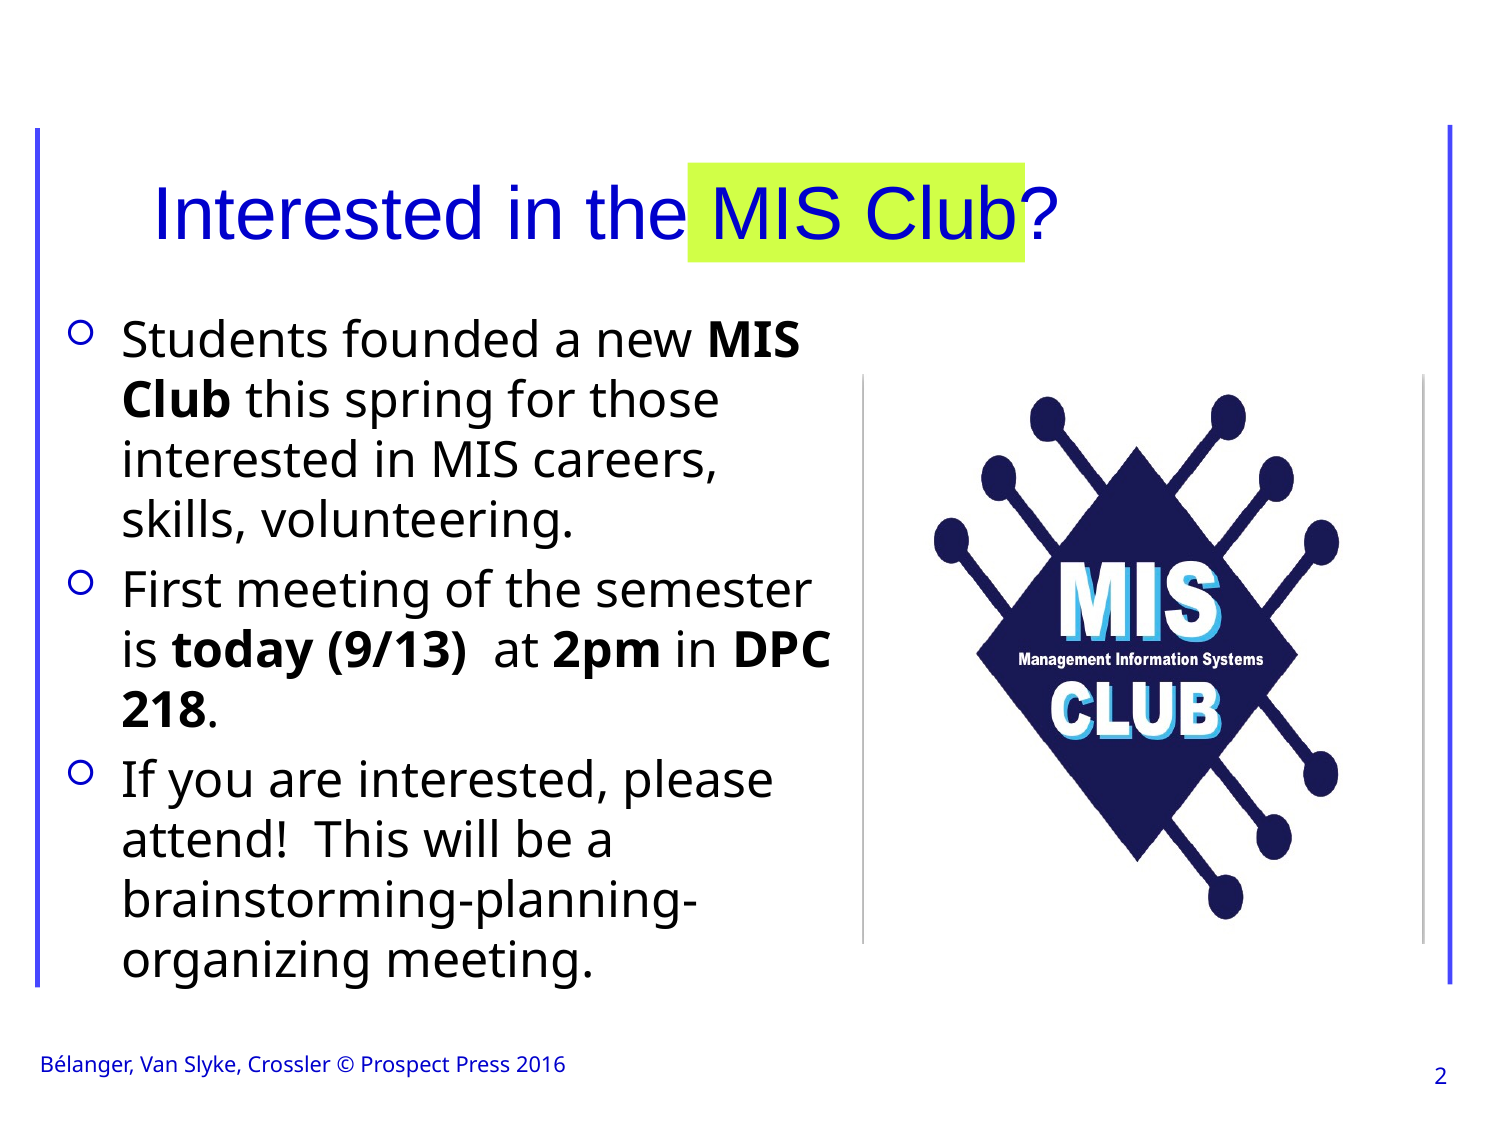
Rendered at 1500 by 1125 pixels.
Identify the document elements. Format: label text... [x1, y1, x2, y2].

picture [862, 374, 1426, 945]
footer Bélanger, Van Slyke, Crossler © Prospect Press 2016 [24, 1012, 788, 1088]
list Students founded a new MIS Club this spring for those interested in MIS careers, skills, volunteering. First meeting of the semester is today (9/13) at 2pm in DPC 218. If you are interested, please attend! This will be a brainstorming-planning-organizing meeting. [49, 299, 876, 976]
slide_number 2 [1112, 1024, 1463, 1101]
title Interested in the MIS Club? [137, 124, 1376, 263]
